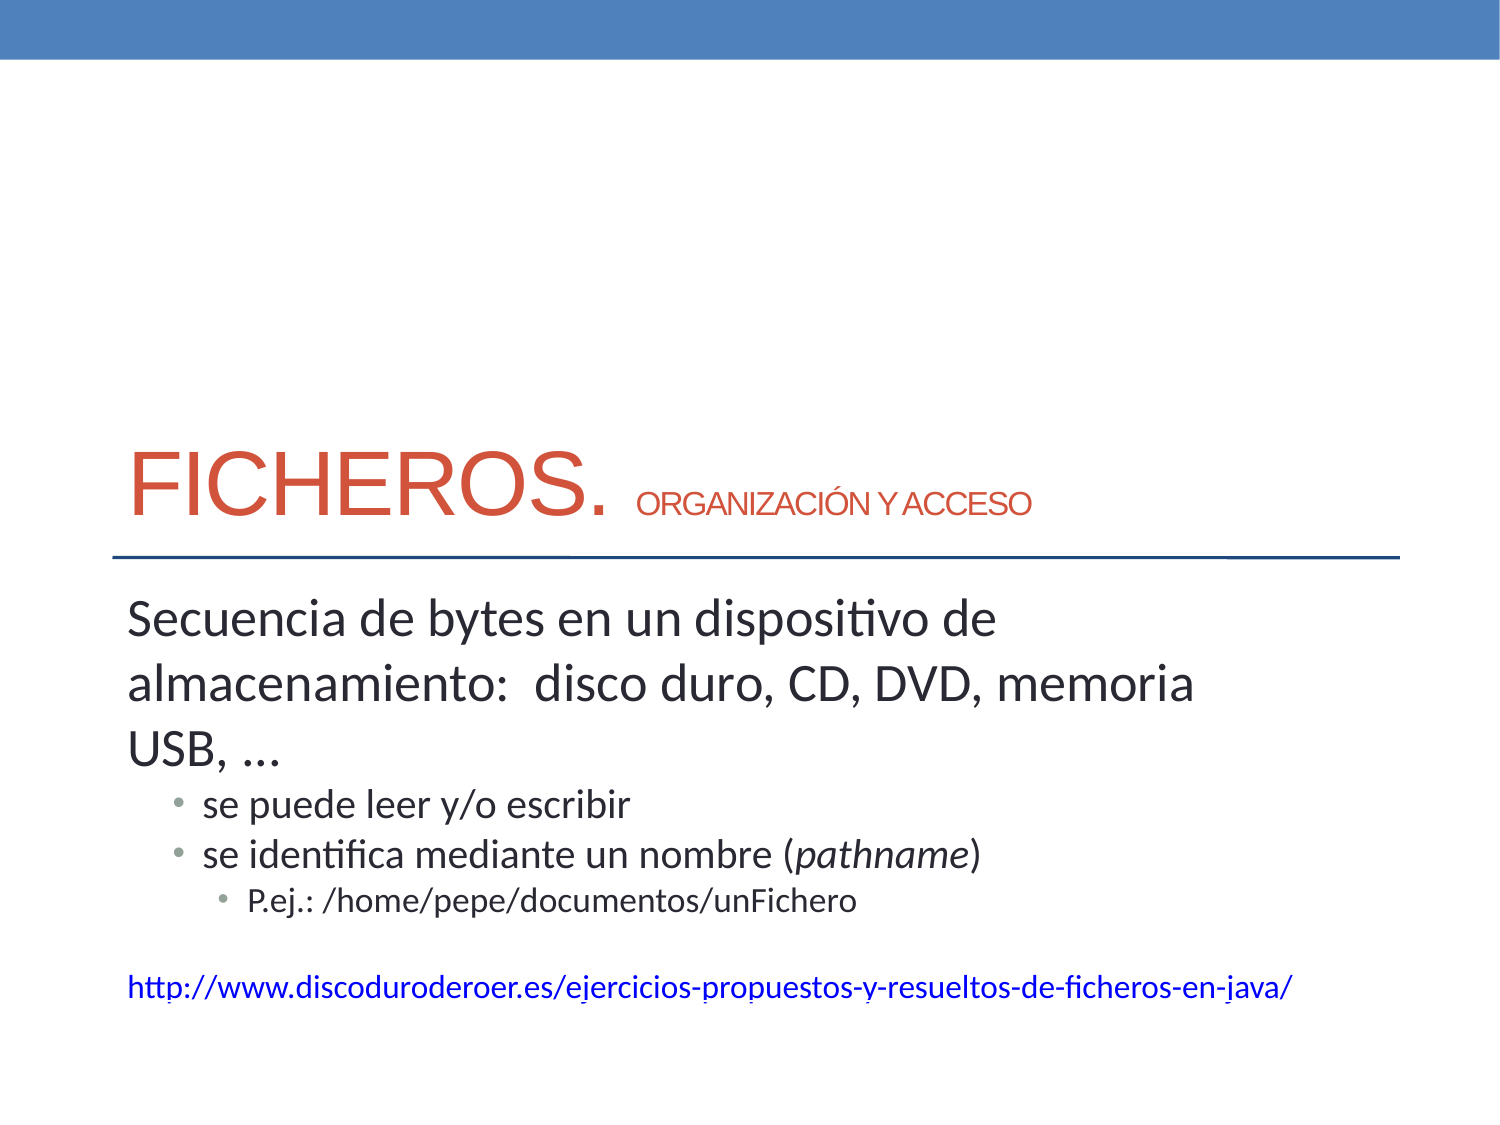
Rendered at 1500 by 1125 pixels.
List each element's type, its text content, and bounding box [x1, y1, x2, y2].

text_box Ficheros. Organización y acceso [112, 224, 1400, 541]
text_box Secuencia de bytes en un dispositivo de almacenamiento: disco duro, CD, DVD, memoria USB, ... se puede leer y/o escribir se identifica mediante un nombre (pathname) P.ej.: /home/pepe/documentos/unFichero http://www.discoduroderoer.es/ejercicios-propuestos-y-resueltos-de-ficheros-en-java/ [112, 574, 1371, 1031]
